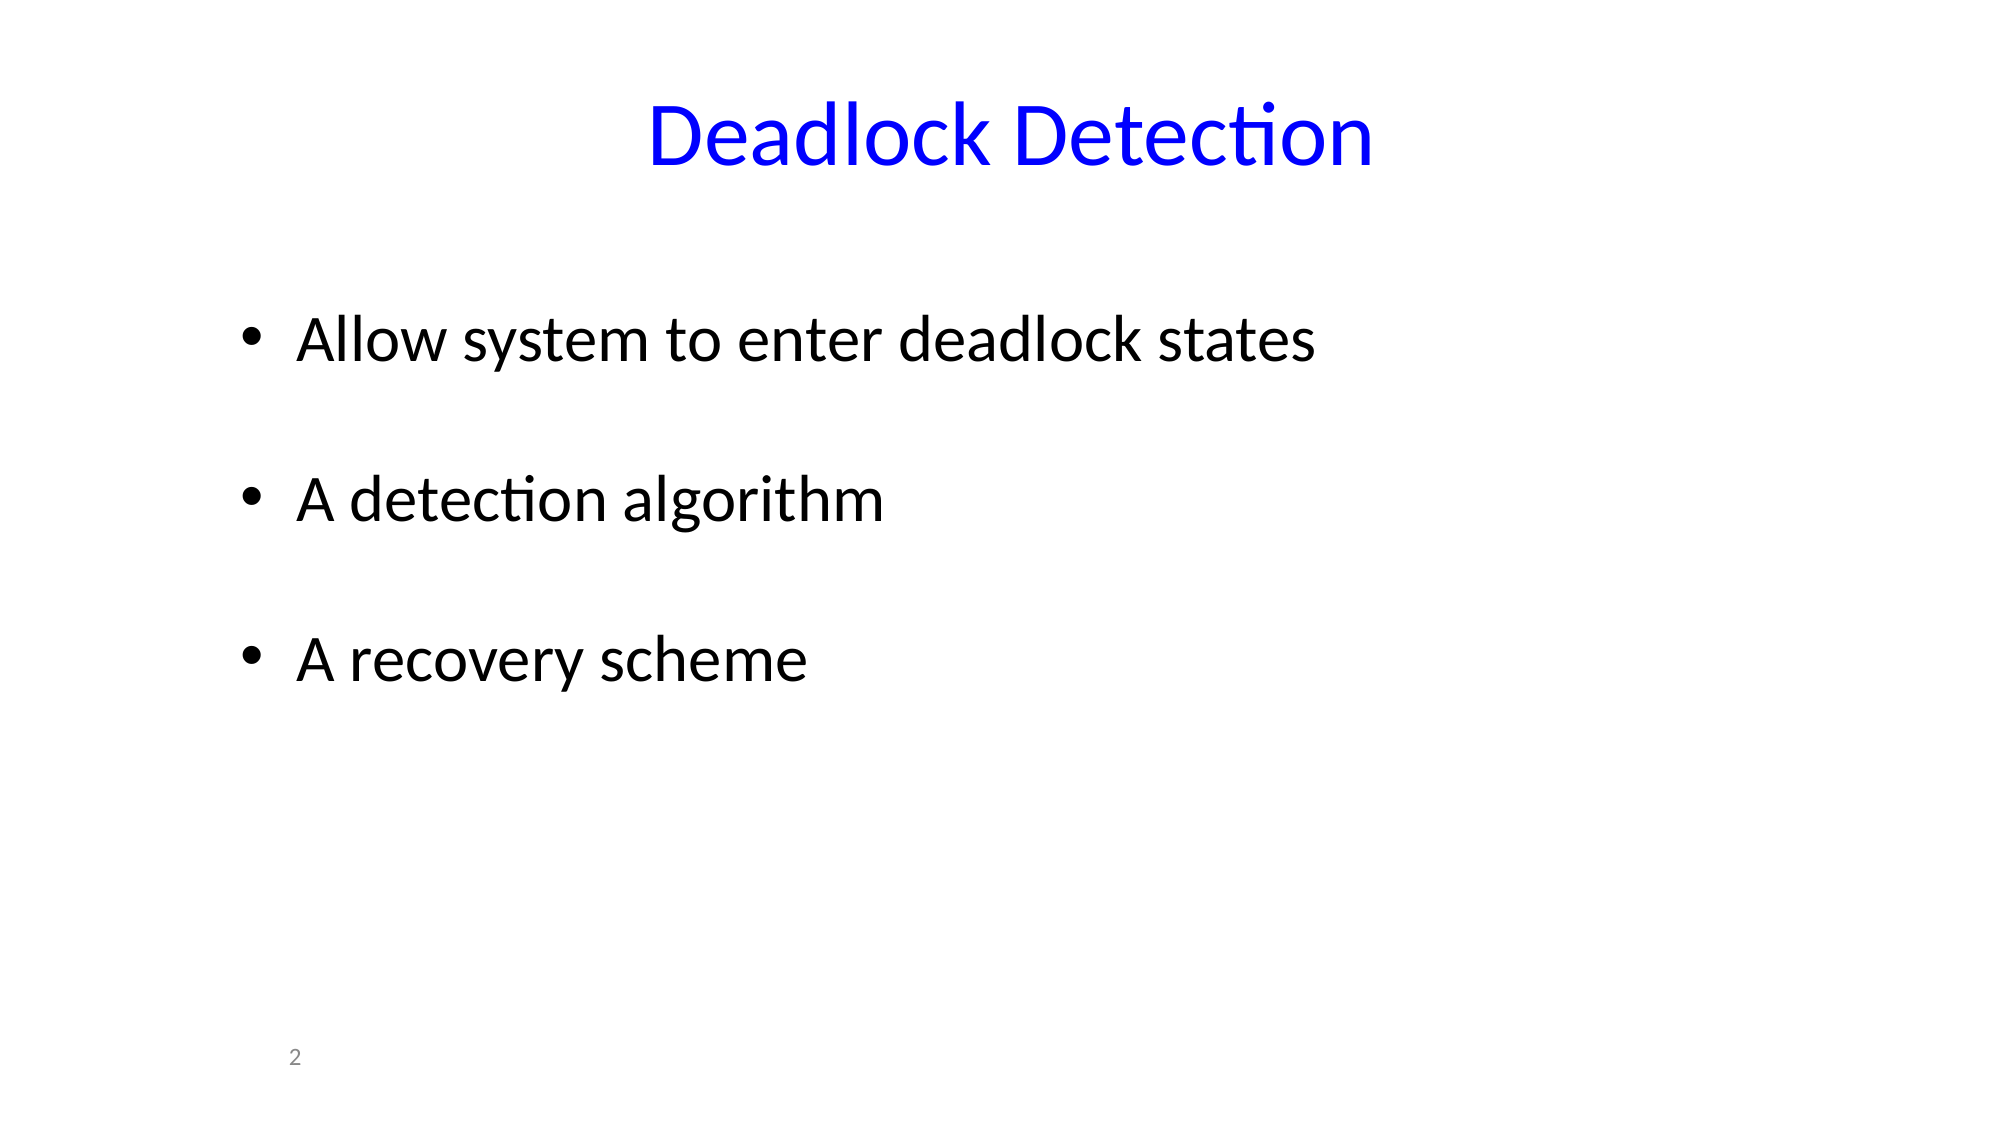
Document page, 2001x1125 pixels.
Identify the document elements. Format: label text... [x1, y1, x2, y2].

list Allow system to enter deadlock states A detection algorithm A recovery scheme [225, 287, 1825, 946]
title Deadlock Detection [437, 57, 1588, 200]
slide_number 2 [50, 1025, 317, 1085]
